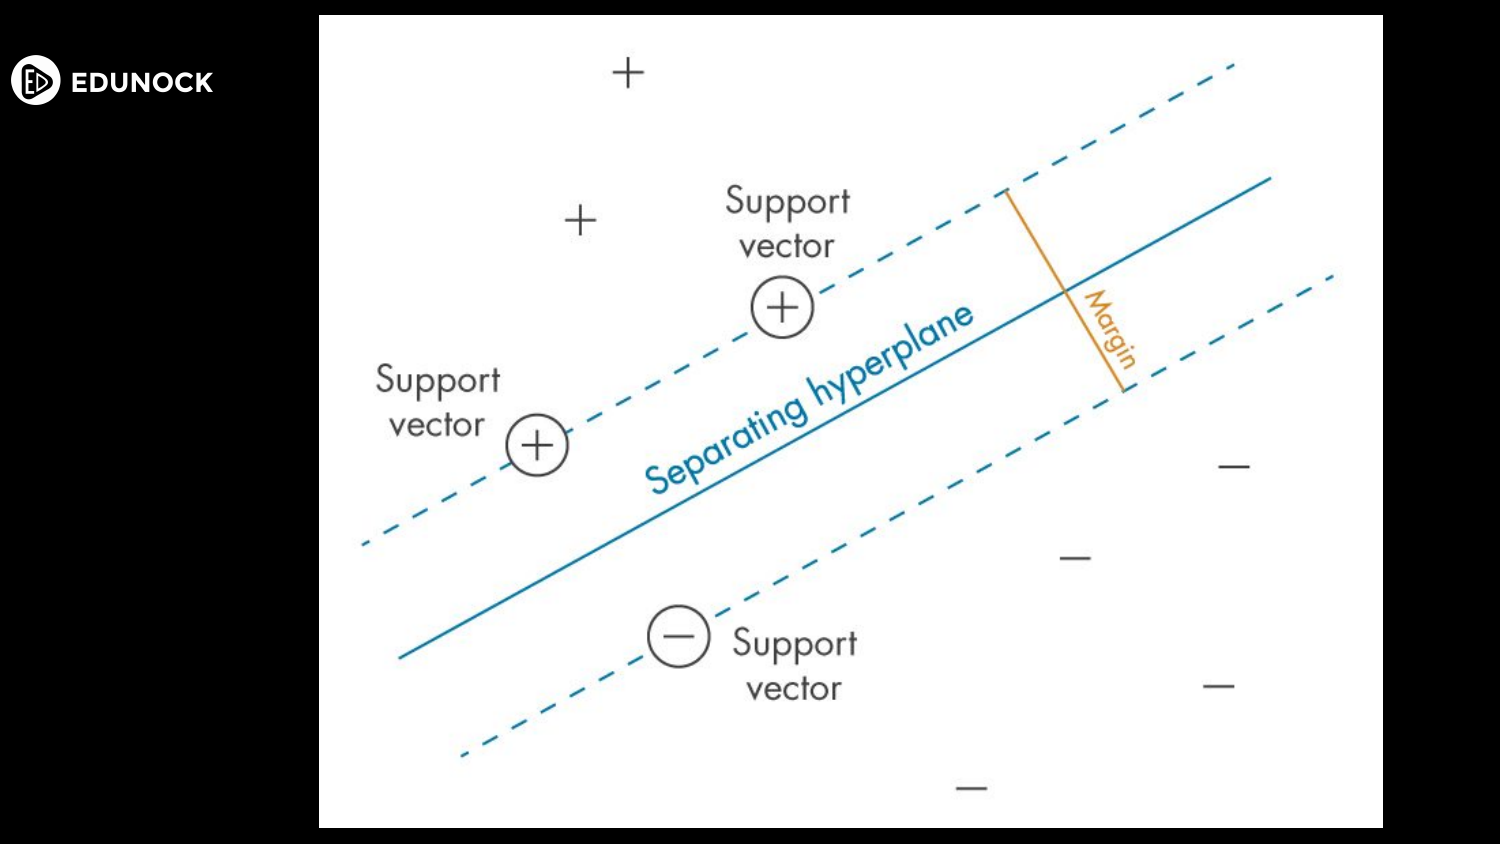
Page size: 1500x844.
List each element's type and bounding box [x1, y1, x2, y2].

picture [11, 55, 214, 106]
picture [319, 15, 1383, 829]
